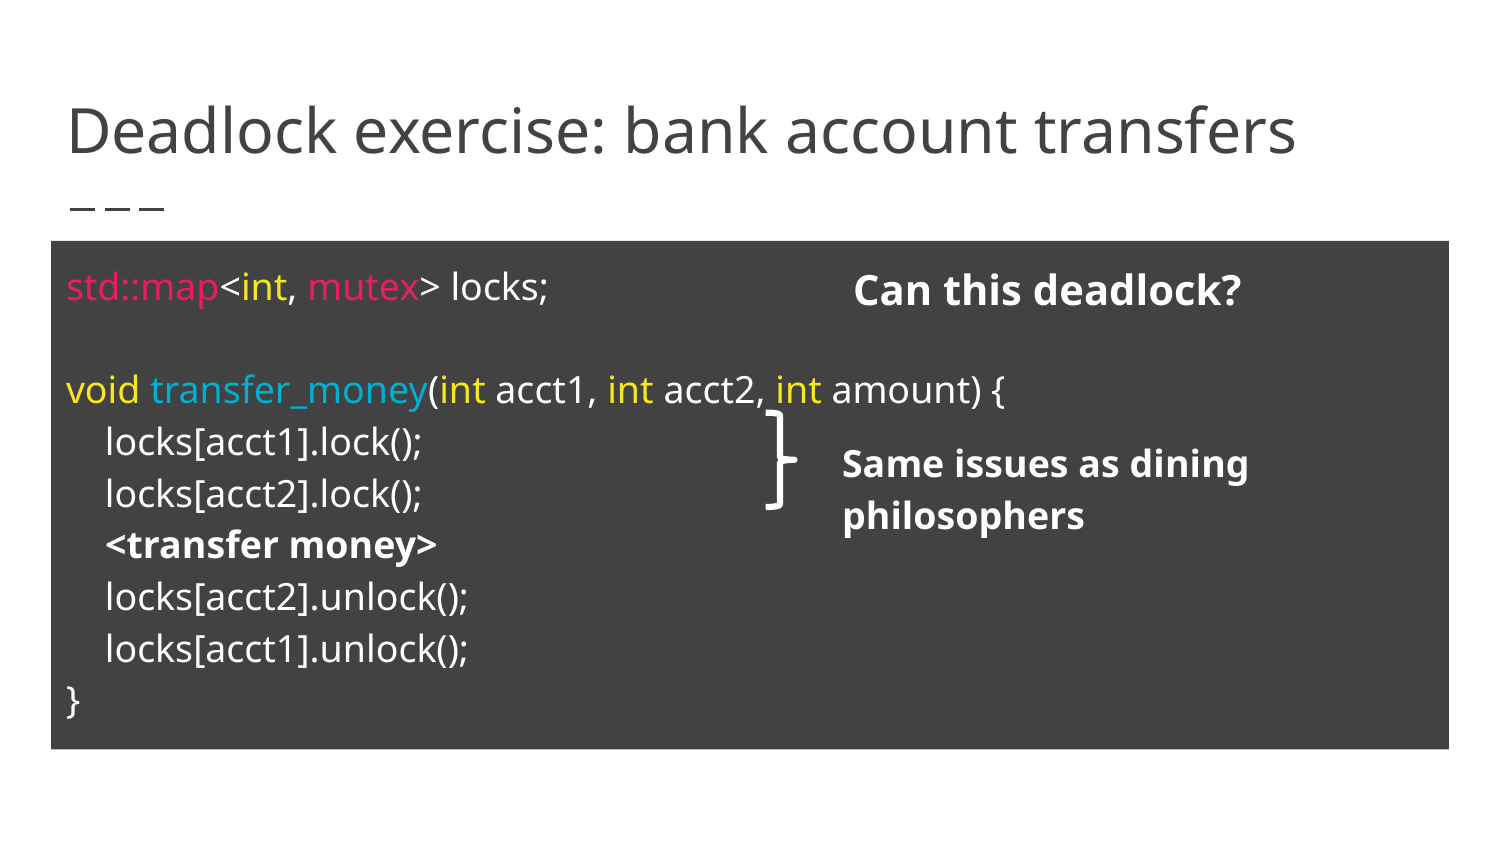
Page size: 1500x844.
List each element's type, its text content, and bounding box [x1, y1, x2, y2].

title Deadlock exercise: bank account transfers [51, 61, 1449, 182]
list Can this deadlock? [838, 240, 1483, 325]
list std::map<int, mutex> locks; void transfer_money(int acct1, int acct2, int amount) { locks[acct1].lock(); locks[acct2].lock(); <transfer money> locks[acct2].unlock(); locks[acct1].unlock(); } [51, 240, 1449, 750]
list Same issues as dining philosophers [827, 418, 1355, 557]
text_box [765, 412, 795, 508]
